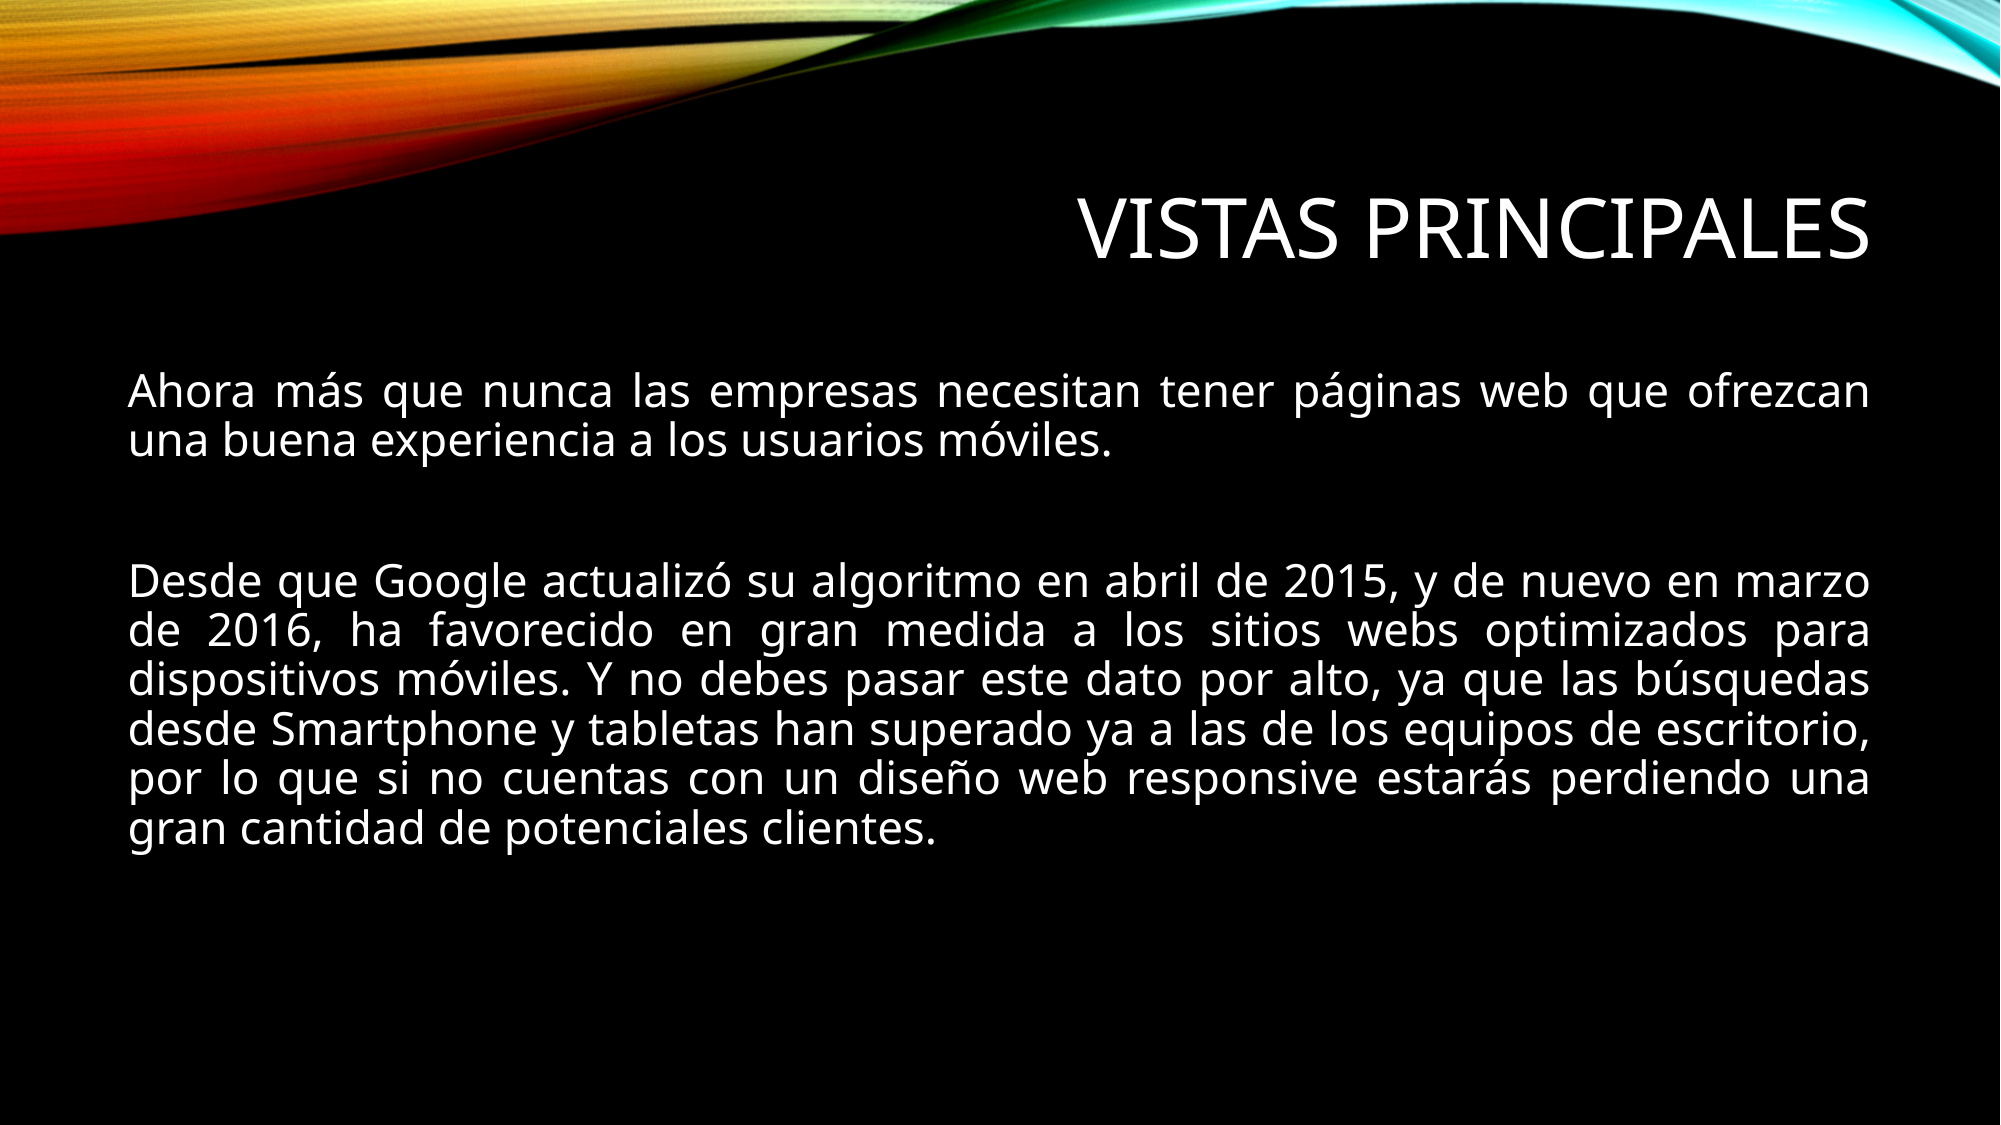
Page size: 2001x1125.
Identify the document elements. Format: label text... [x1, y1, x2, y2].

title Vistas principales [474, 125, 1888, 338]
picture [0, 0, 2000, 237]
list Ahora más que nunca las empresas necesitan tener páginas web que ofrezcan una buena experiencia a los usuarios móviles. Desde que Google actualizó su algoritmo en abril de 2015, y de nuevo en marzo de 2016, ha favorecido en gran medida a los sitios webs optimizados para dispositivos móviles. Y no debes pasar este dato por alto, ya que las búsquedas desde Smartphone y tabletas han superado ya a las de los equipos de escritorio, por lo que si no cuentas con un diseño web responsive estarás perdiendo una gran cantidad de potenciales clientes. [112, 360, 1888, 1021]
